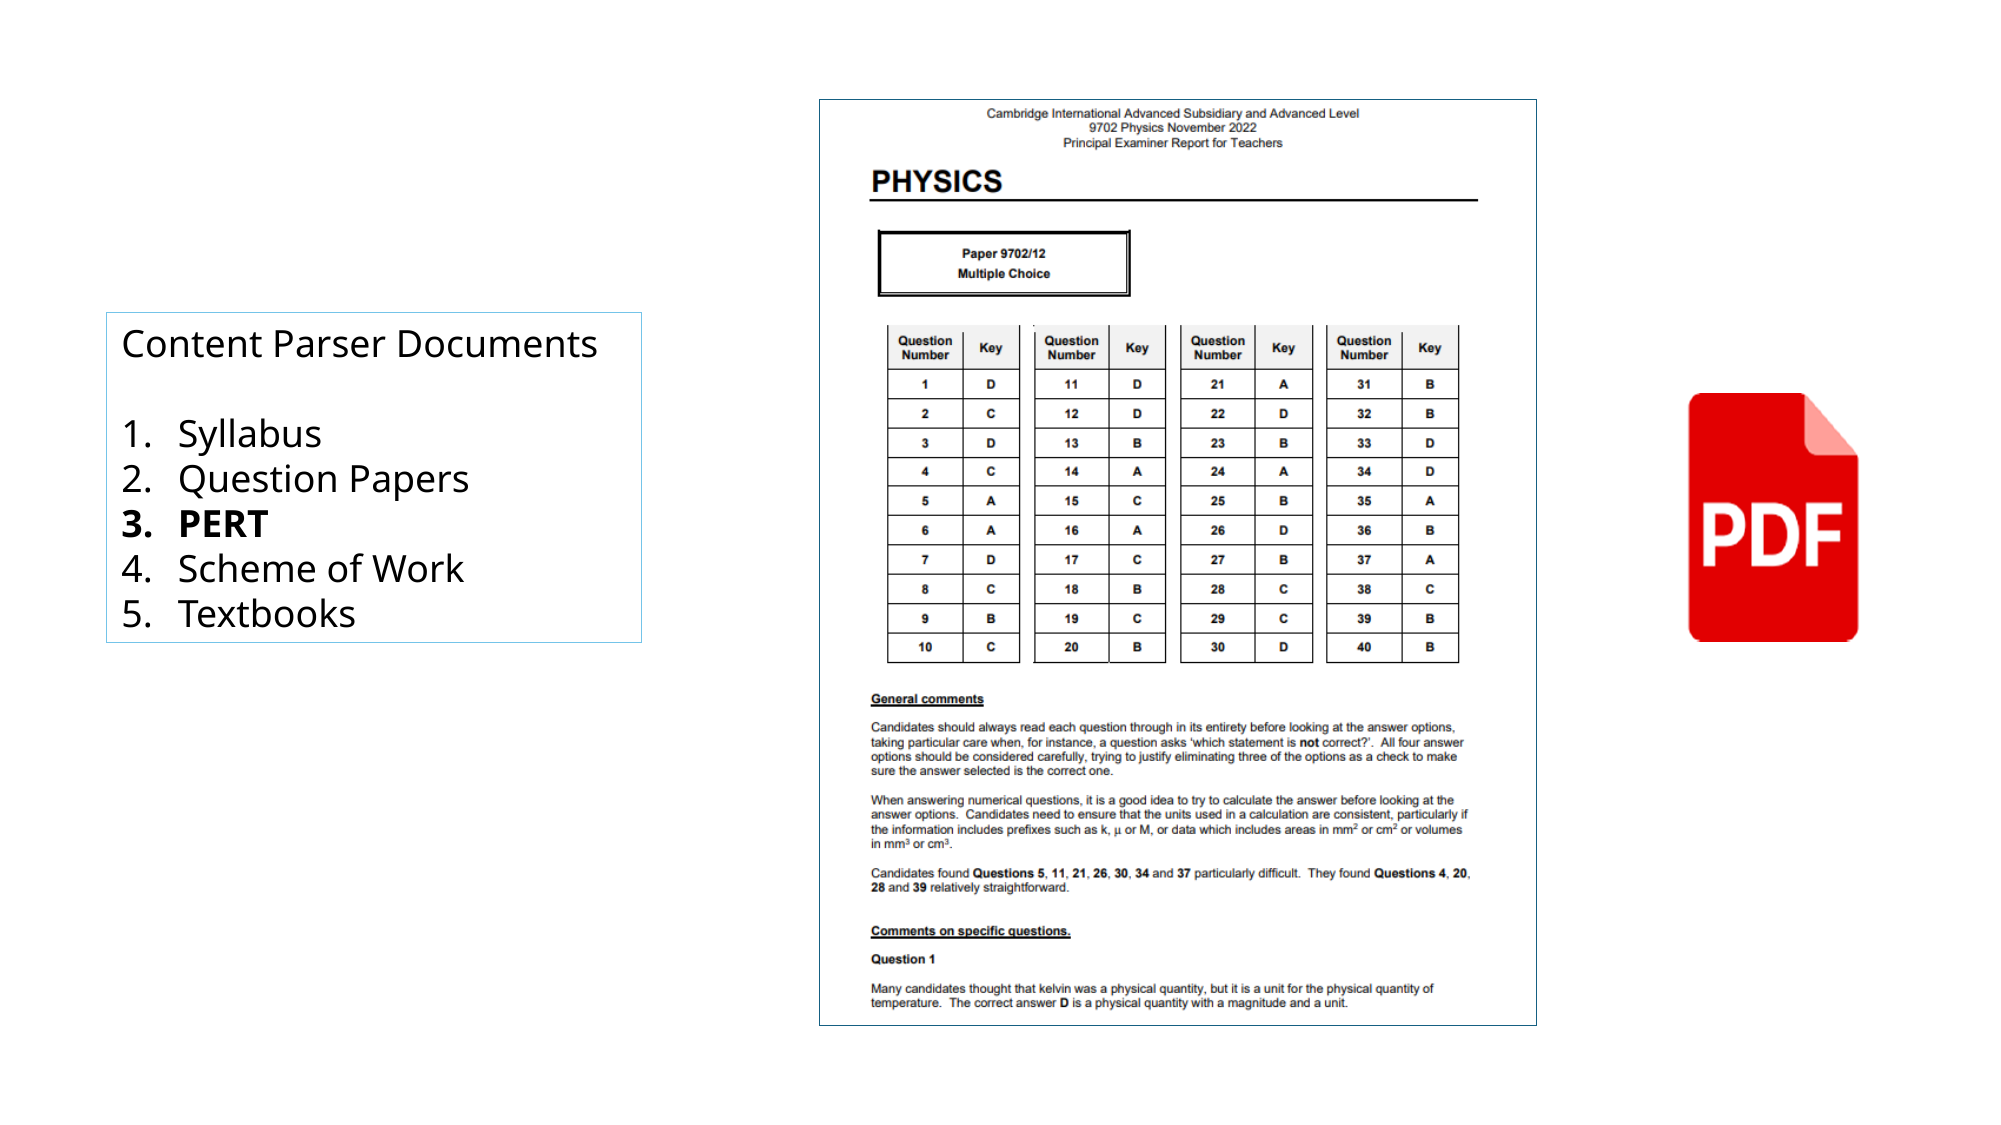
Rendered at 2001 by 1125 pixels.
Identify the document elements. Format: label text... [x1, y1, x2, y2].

picture [1558, 392, 1988, 642]
text_box Content Parser Documents Syllabus Question Papers PERT Scheme of Work Textbooks [106, 312, 642, 643]
picture [819, 99, 1538, 1026]
